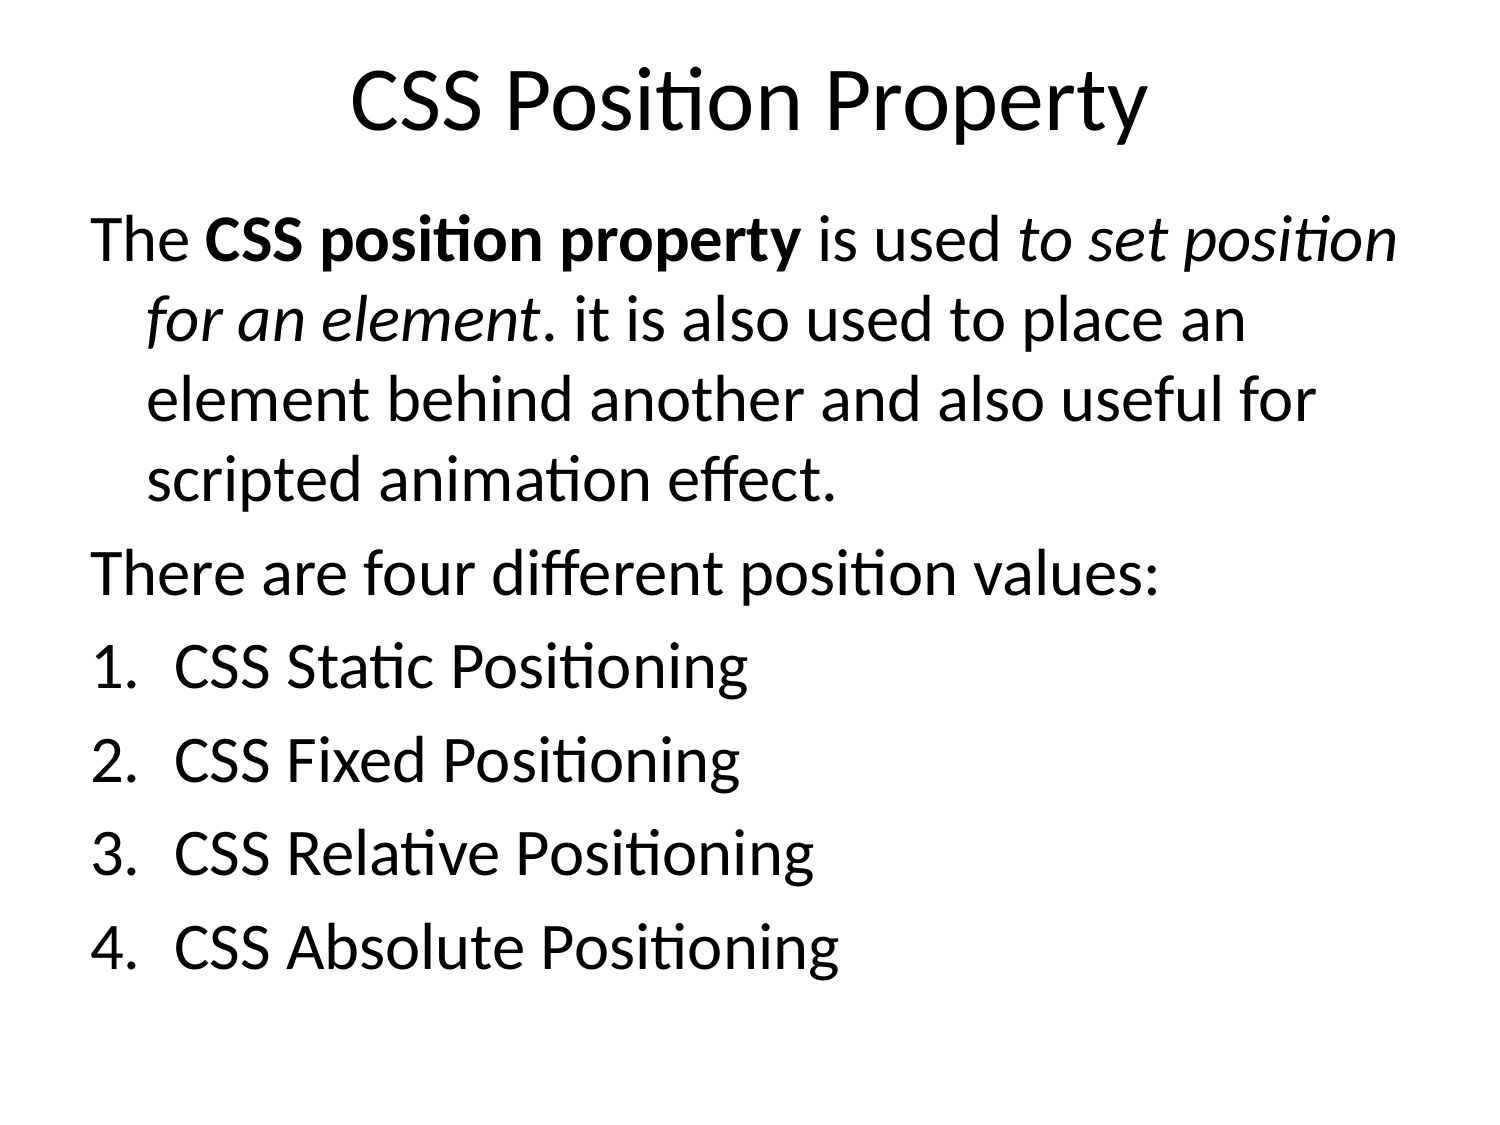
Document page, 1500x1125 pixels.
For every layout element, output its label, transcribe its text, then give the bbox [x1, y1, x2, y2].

list The CSS position property is used to set position for an element. it is also used to place an element behind another and also useful for scripted animation effect. There are four different position values: CSS Static Positioning CSS Fixed Positioning CSS Relative Positioning CSS Absolute Positioning [75, 187, 1425, 1050]
title CSS Position Property [75, 24, 1425, 163]
